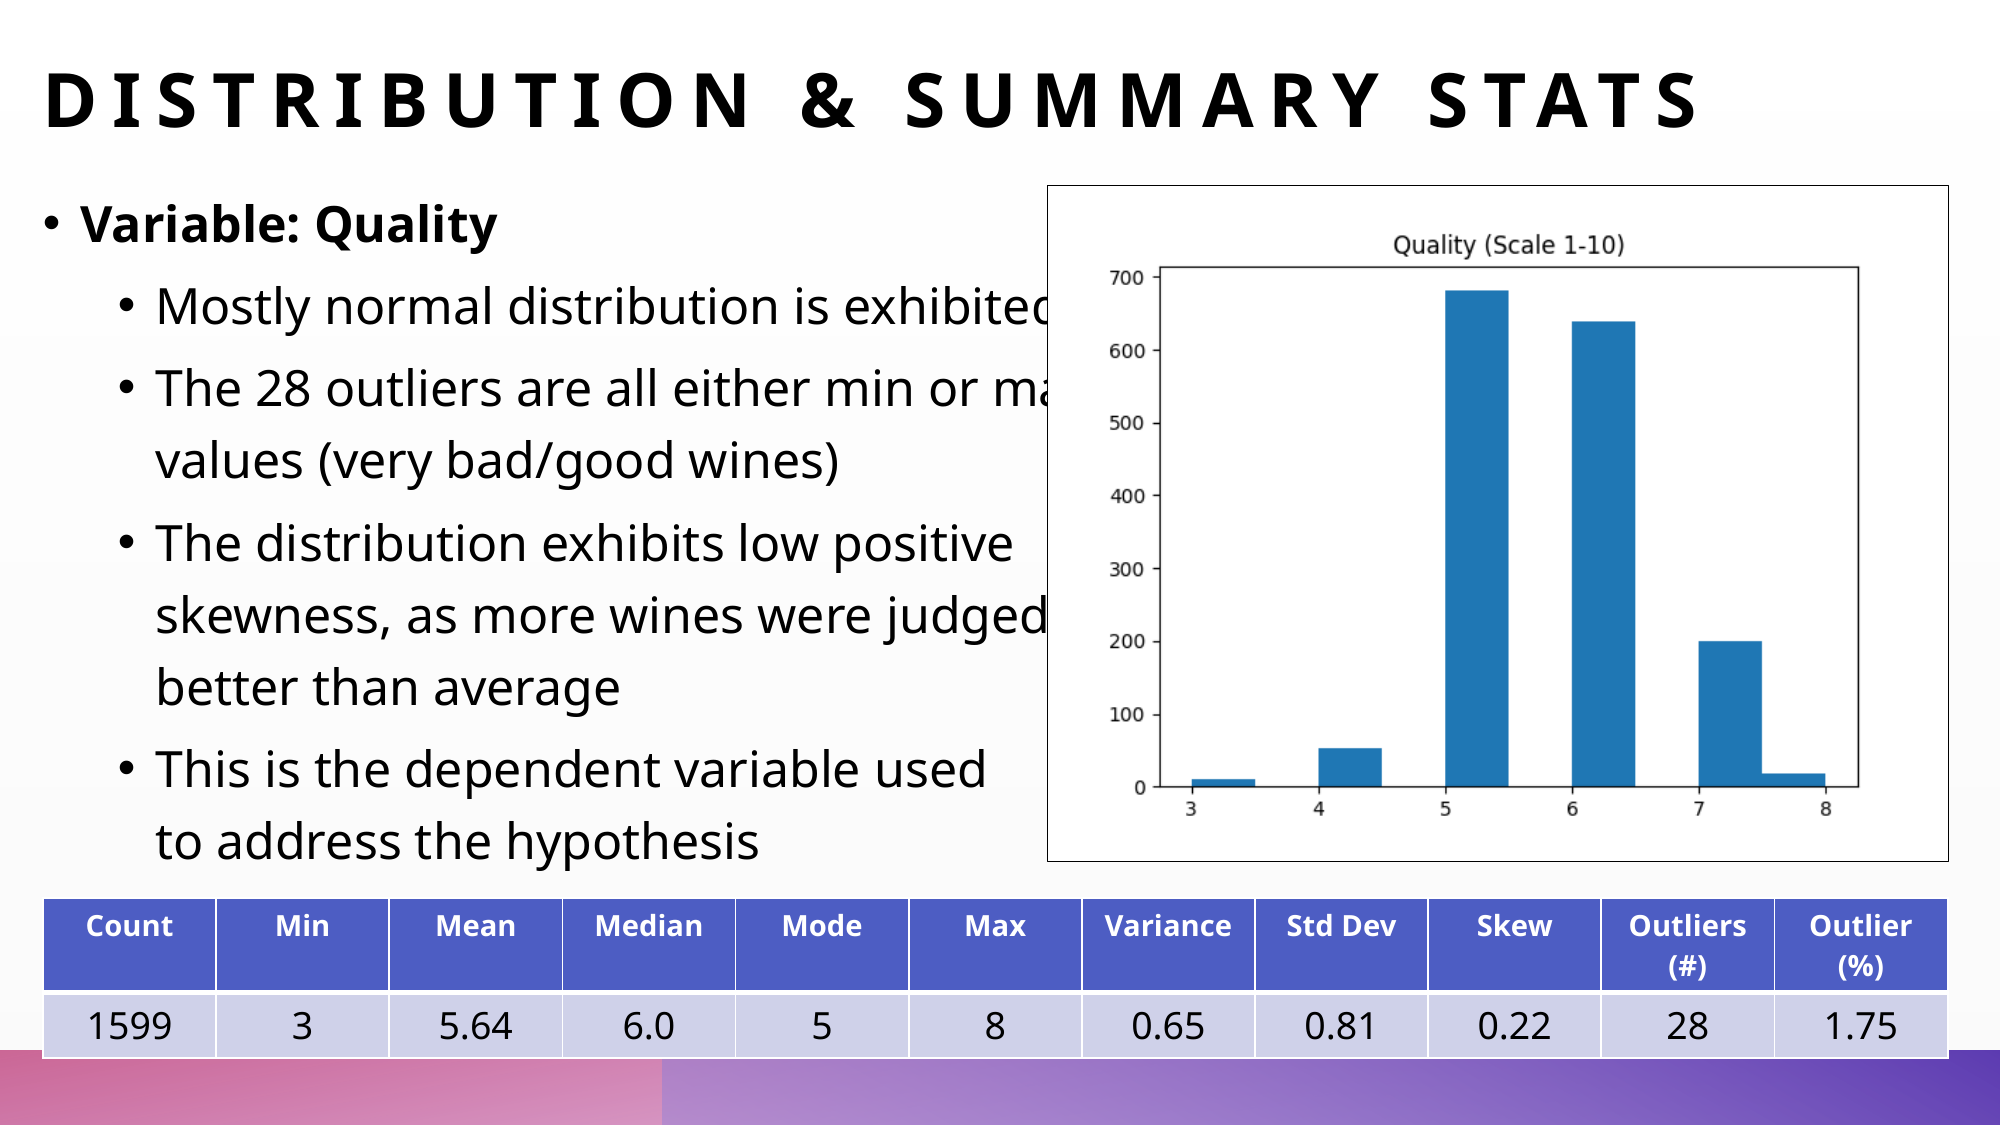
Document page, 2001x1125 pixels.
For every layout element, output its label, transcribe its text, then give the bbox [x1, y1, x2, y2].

table_header Skew [1429, 899, 1600, 990]
table_cell 0.81 [1256, 995, 1427, 1057]
table_cell 3 [217, 995, 388, 1057]
table_cell 0.65 [1083, 995, 1254, 1057]
title Distribution & Summary Stats [42, 21, 1951, 143]
table_header Outlier (%) [1775, 899, 1947, 990]
table_cell 5.64 [390, 995, 562, 1057]
picture [1047, 185, 1948, 861]
table_header Mode [736, 899, 908, 990]
table_header Outliers (#) [1602, 899, 1774, 990]
table_cell 28 [1602, 995, 1774, 1057]
table_cell 6.0 [563, 995, 735, 1057]
table_cell 5 [736, 995, 908, 1057]
table_cell 1.75 [1775, 995, 1947, 1057]
table_header Max [910, 899, 1081, 990]
table_header Variance [1083, 899, 1254, 990]
table_header Min [217, 899, 388, 990]
table_cell 8 [910, 995, 1081, 1057]
table_cell 1599 [44, 995, 215, 1057]
table_header Mean [390, 899, 562, 990]
table_header Std Dev [1256, 899, 1427, 990]
table_header Median [563, 899, 735, 990]
table_header Count [44, 899, 215, 990]
table_cell 0.22 [1429, 995, 1600, 1057]
list Variable: Quality Mostly normal distribution is exhibited The 28 outliers are all either min or max values (very bad/good wines) The distribution exhibits low positive skewness, as more wines were judged better than average This is the dependent variable used to address the hypothesis [42, 179, 1951, 1025]
